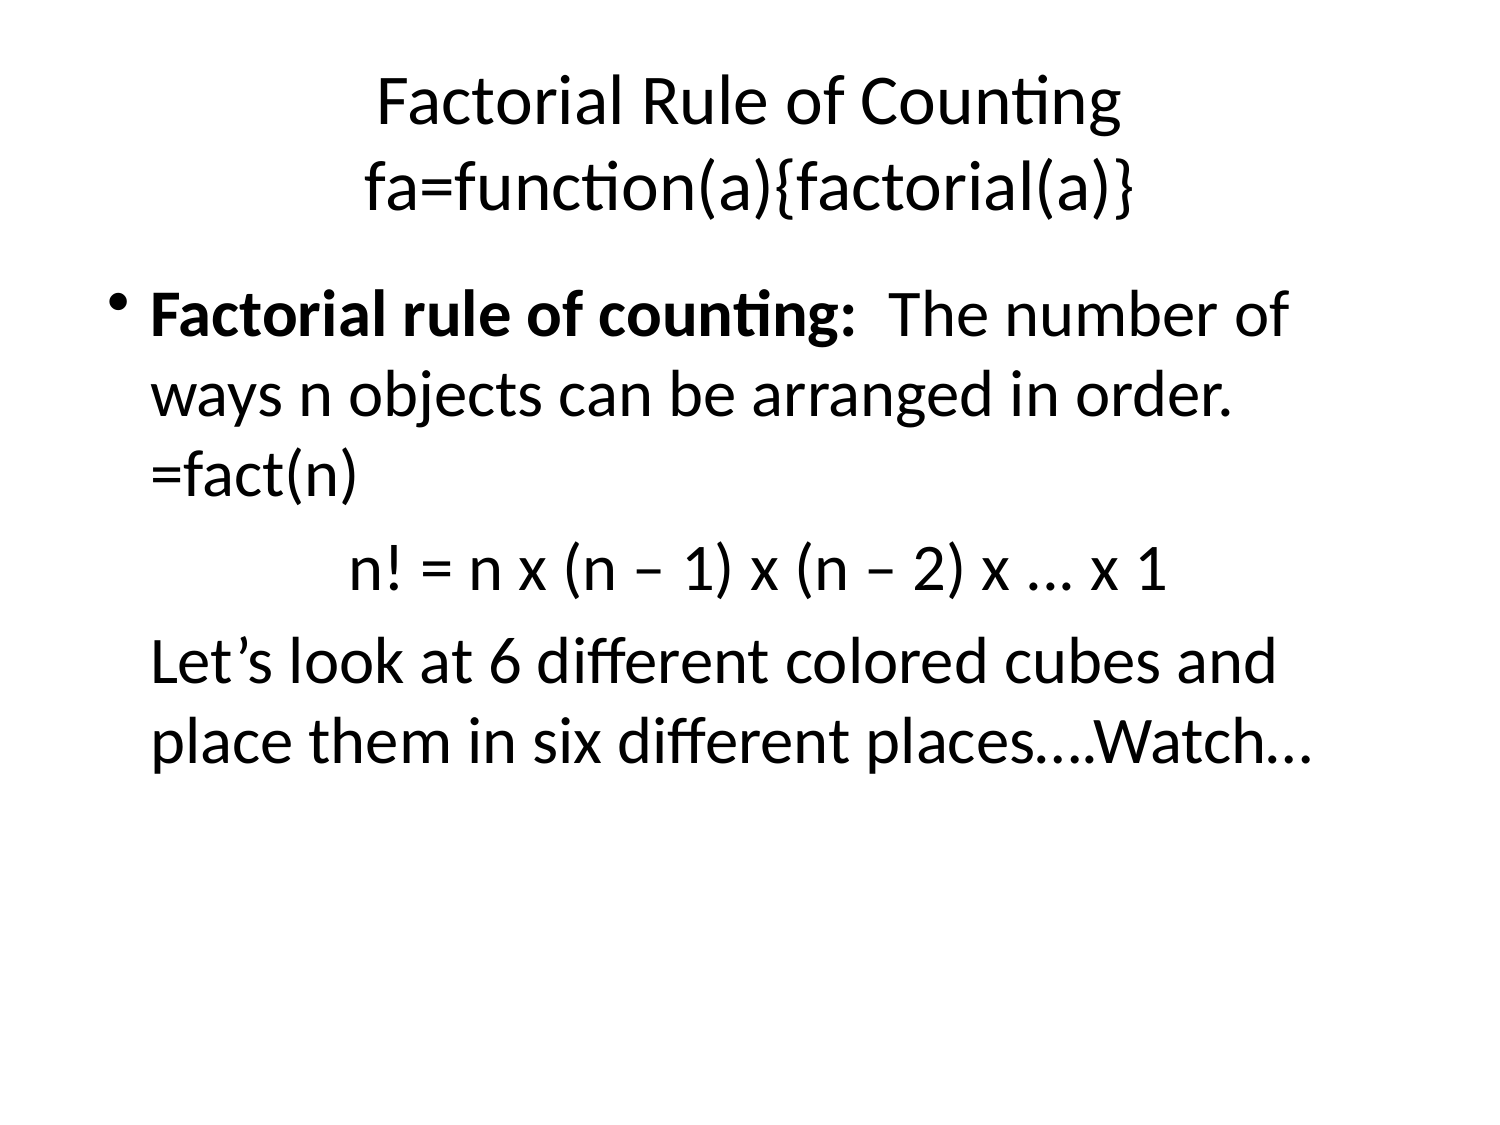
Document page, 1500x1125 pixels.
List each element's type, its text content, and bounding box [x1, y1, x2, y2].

list Factorial rule of counting: The number of ways n objects can be arranged in order. =fact(n) n! = n x (n – 1) x (n – 2) x ... x 1 Let’s look at 6 different colored cubes and place them in six different places….Watch… [75, 262, 1425, 1005]
title Factorial Rule of Counting fa=function(a){factorial(a)} [75, 45, 1425, 233]
